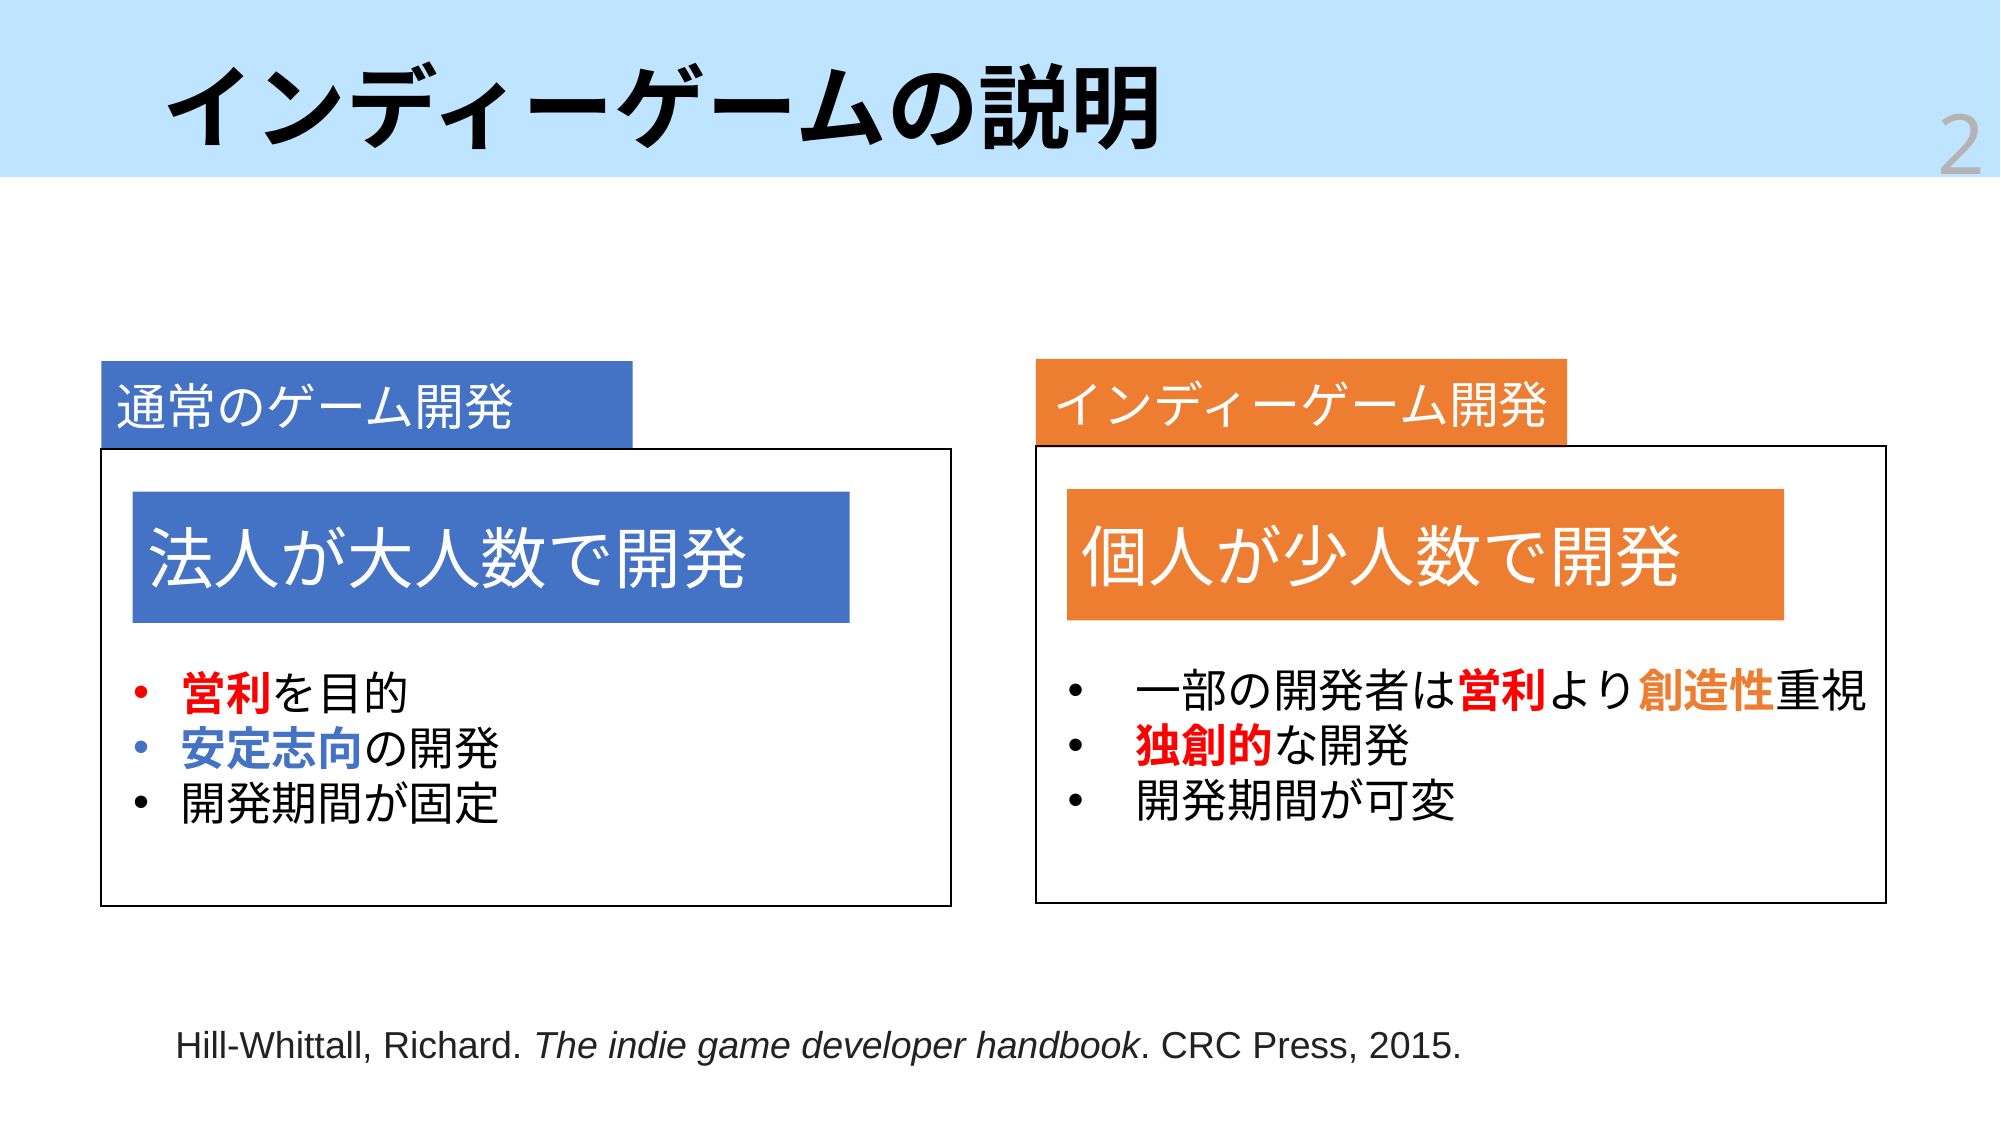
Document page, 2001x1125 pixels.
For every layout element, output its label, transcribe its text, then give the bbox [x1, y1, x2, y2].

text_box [101, 361, 952, 906]
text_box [1035, 358, 1886, 904]
title インディーゲームの説明 [147, 3, 1873, 221]
slide_number 2 [1550, 61, 2000, 236]
text_box Hill-Whittall, Richard. The indie game developer handbook. CRC Press, 2015. [160, 1013, 1886, 1074]
